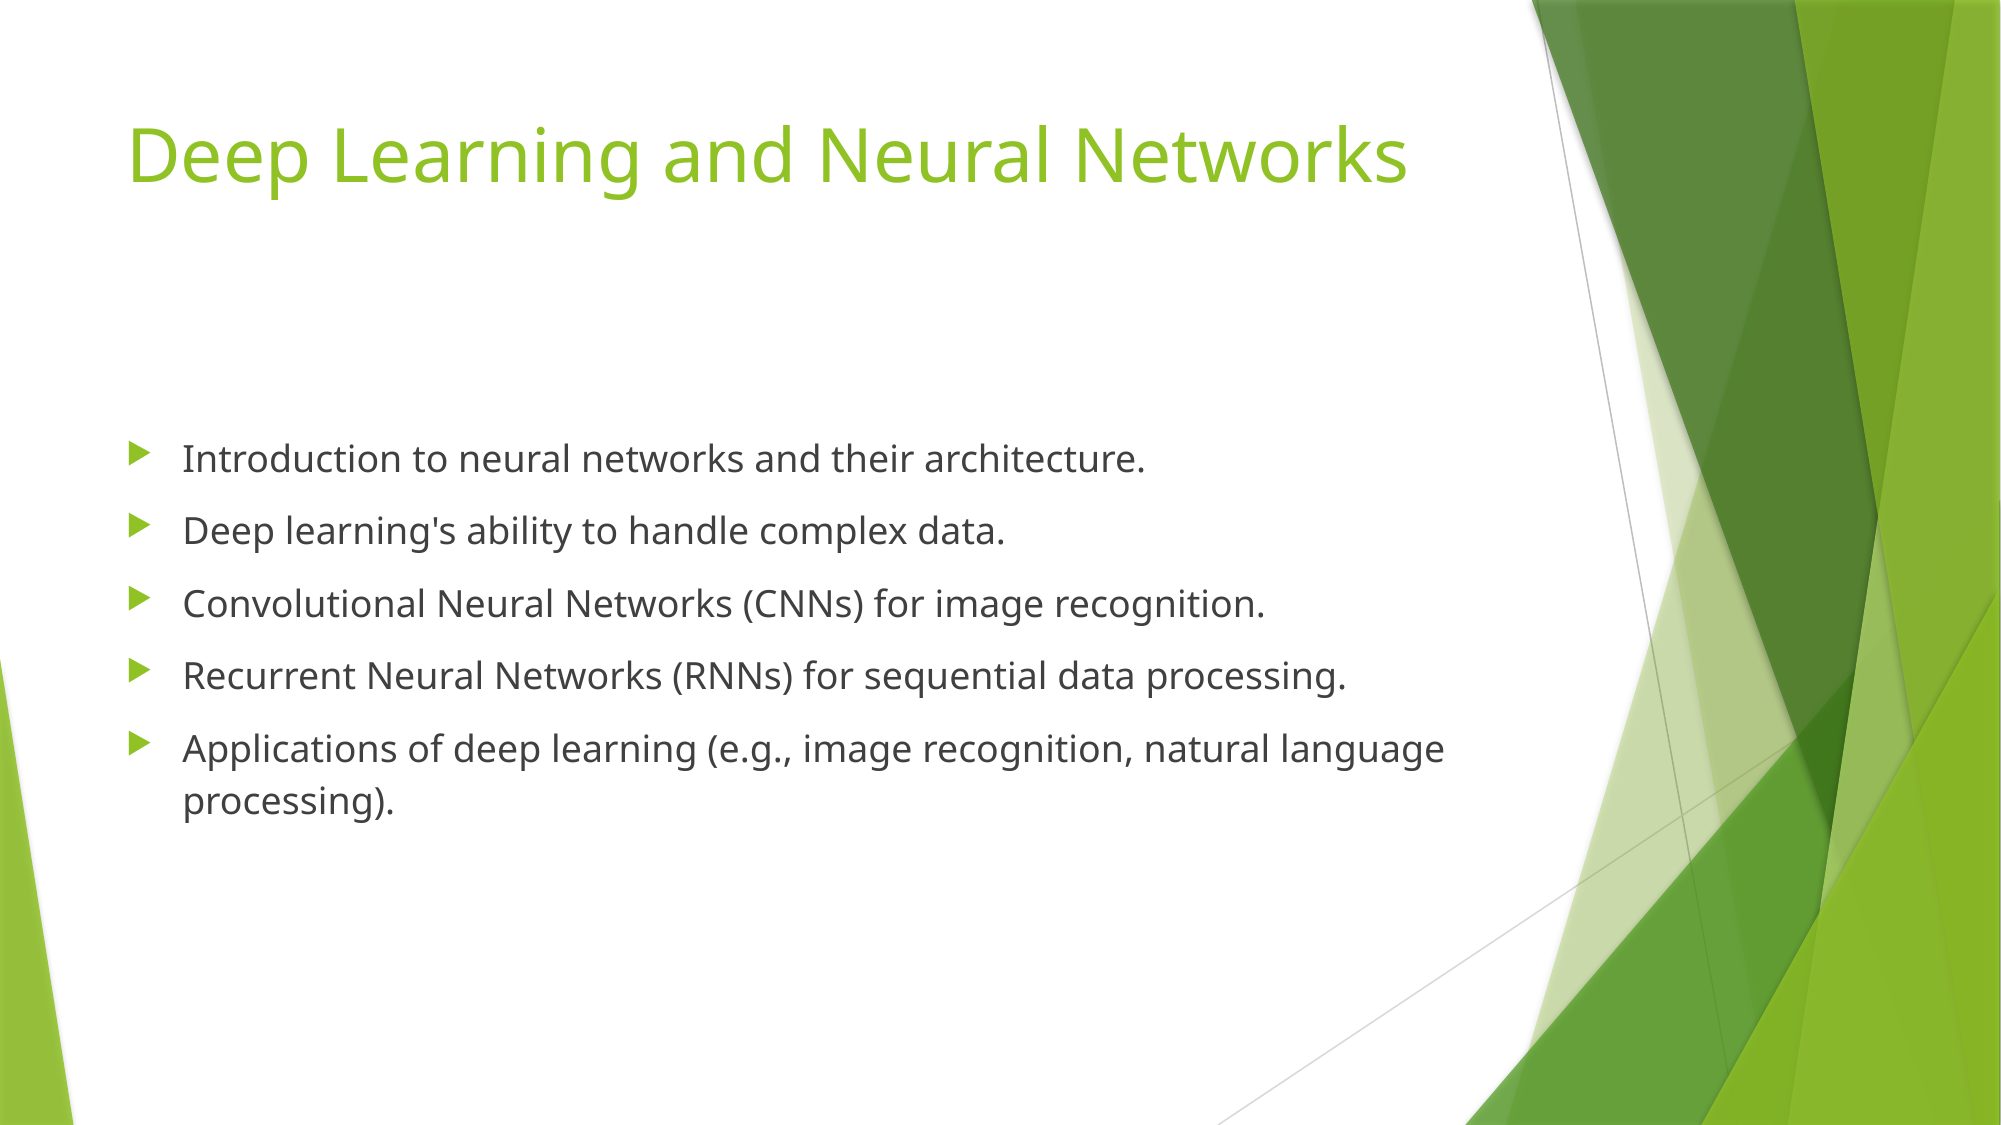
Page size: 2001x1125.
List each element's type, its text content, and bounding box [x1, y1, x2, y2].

title Deep Learning and Neural Networks [111, 99, 1522, 317]
list Introduction to neural networks and their architecture. Deep learning's ability to handle complex data. Convolutional Neural Networks (CNNs) for image recognition. Recurrent Neural Networks (RNNs) for sequential data processing. Applications of deep learning (e.g., image recognition, natural language processing). [111, 354, 1522, 992]
